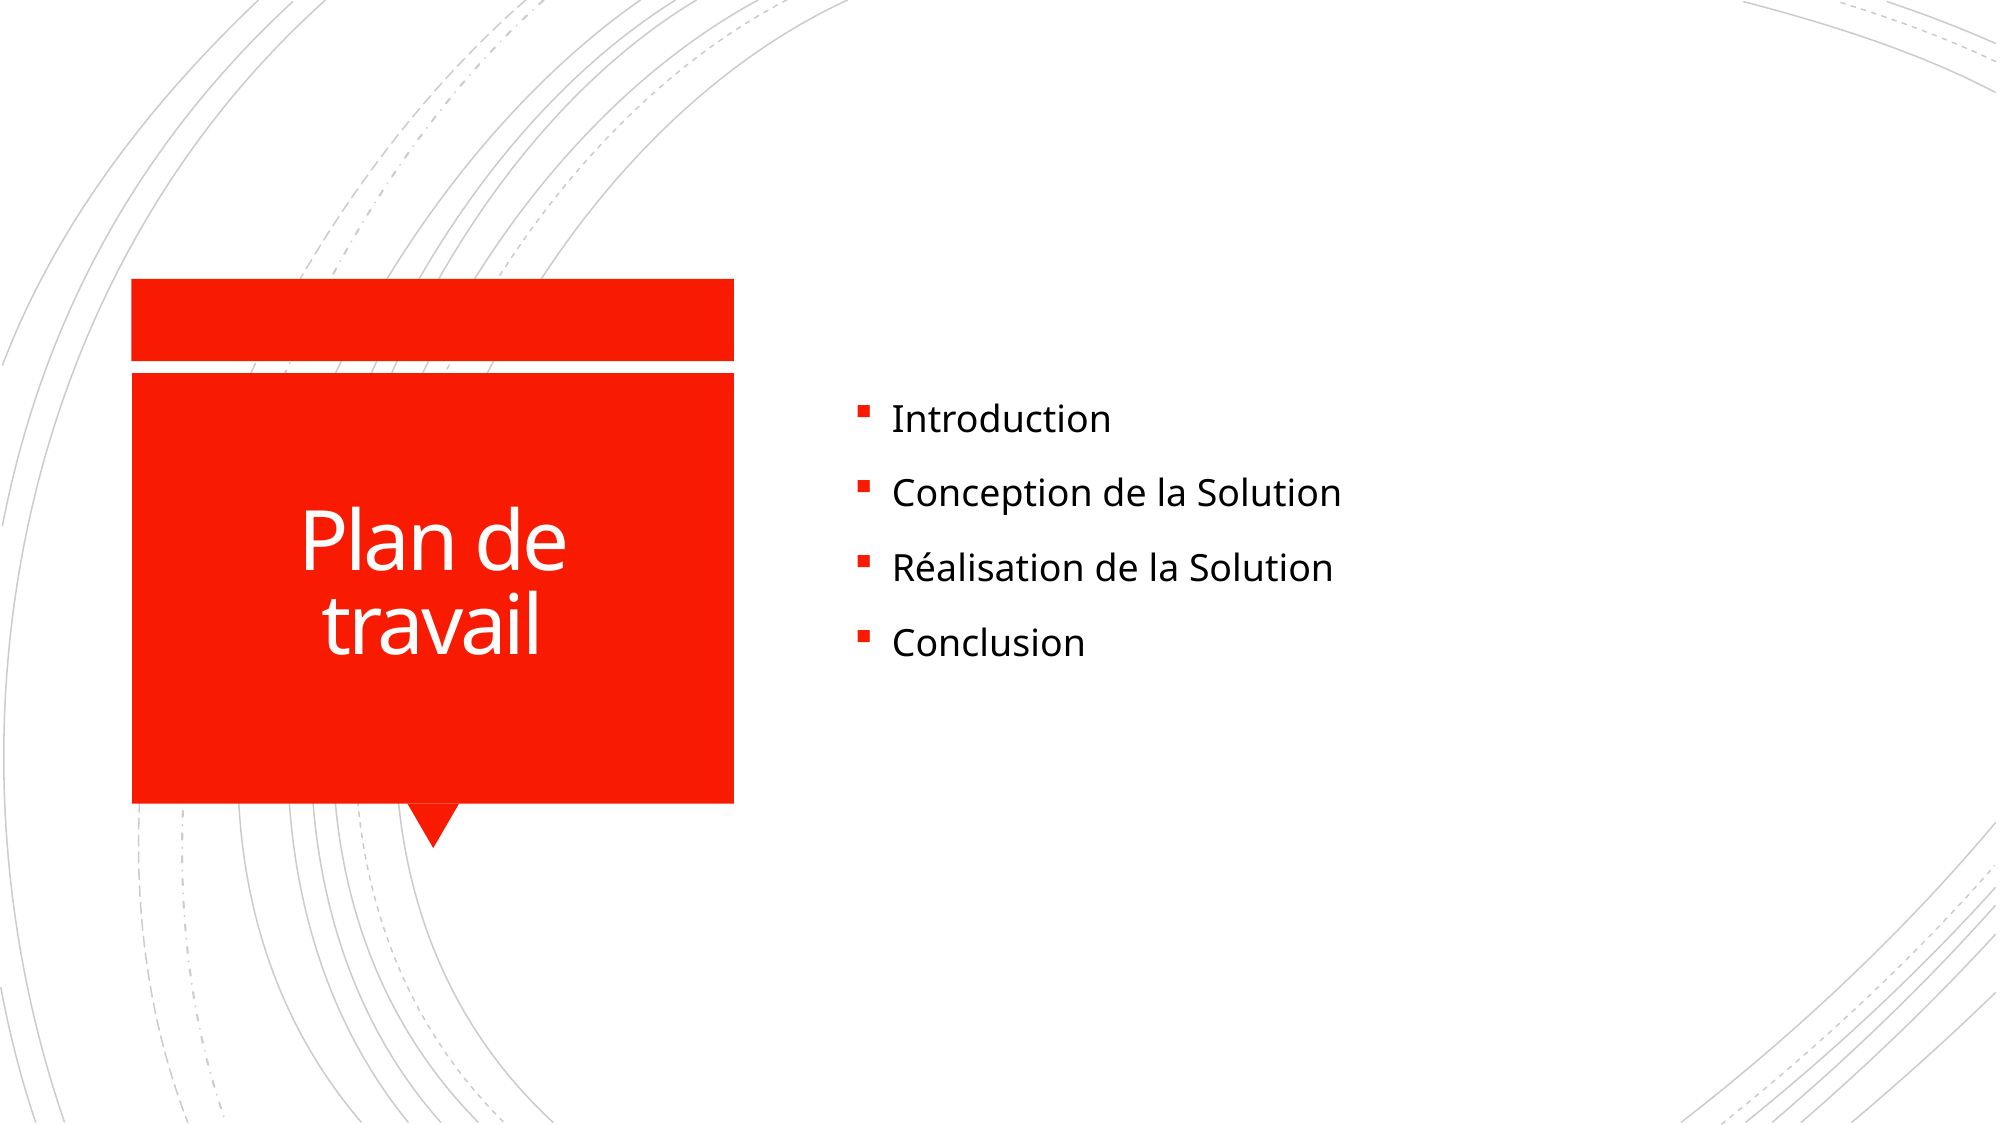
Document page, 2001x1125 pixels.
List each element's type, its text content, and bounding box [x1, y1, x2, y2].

text_box Introduction Conception de la Solution Réalisation de la Solution Conclusion [839, 131, 1870, 993]
text_box Plan de travail [145, 385, 720, 789]
